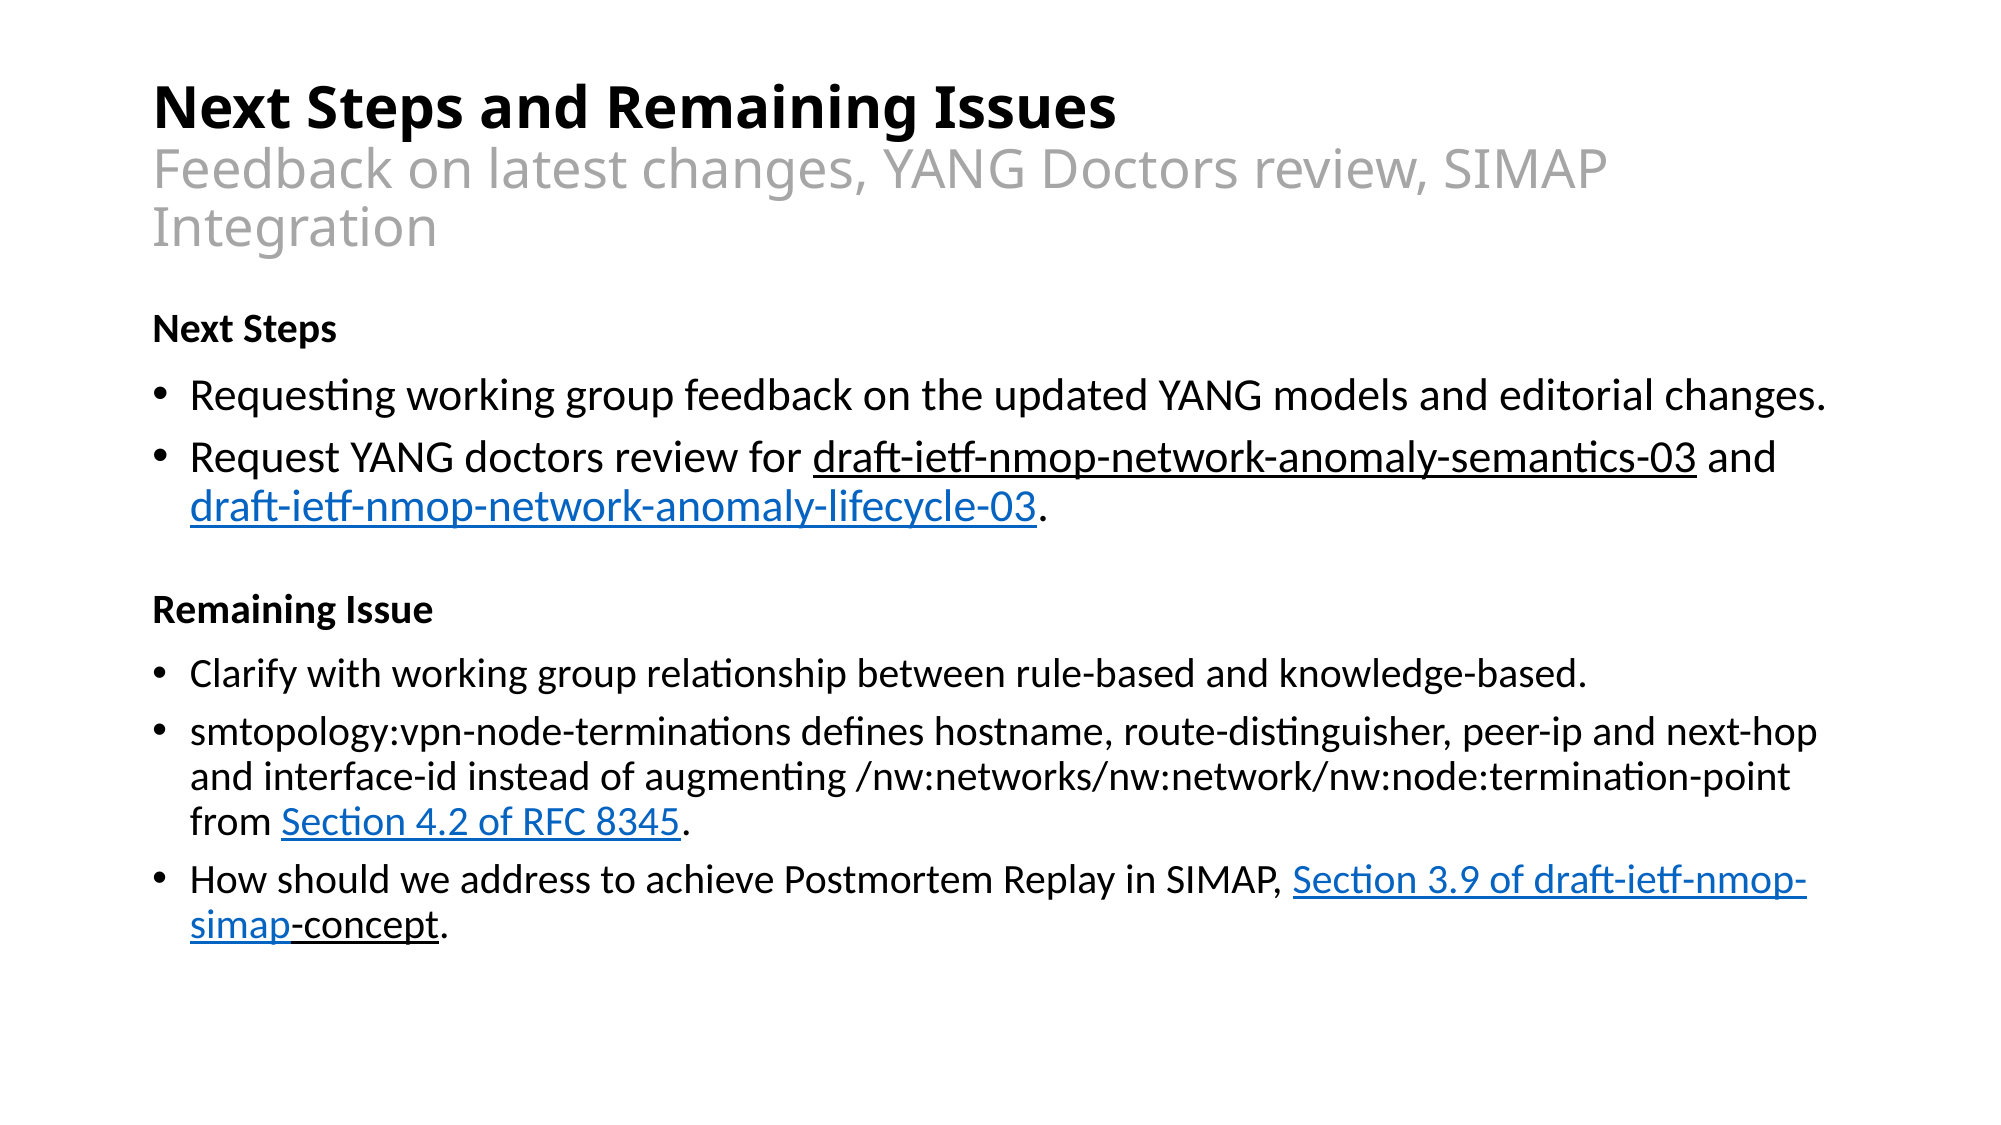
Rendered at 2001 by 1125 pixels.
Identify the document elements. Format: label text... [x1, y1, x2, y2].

title Next Steps and Remaining Issues Feedback on latest changes, YANG Doctors review, SIMAP Integration [137, 59, 1863, 278]
list Next Steps Requesting working group feedback on the updated YANG models and editorial changes. Request YANG doctors review for draft-ietf-nmop-network-anomaly-semantics-03 and draft-ietf-nmop-network-anomaly-lifecycle-03. Remaining Issue Clarify with working group relationship between rule-based and knowledge-based. smtopology:vpn-node-terminations defines hostname, route-distinguisher, peer-ip and next-hop and interface-id instead of augmenting /nw:networks/nw:network/nw:node:termination-point from Section 4.2 of RFC 8345. How should we address to achieve Postmortem Replay in SIMAP, Section 3.9 of draft-ietf-nmop-simap-concept. [137, 299, 1863, 1001]
